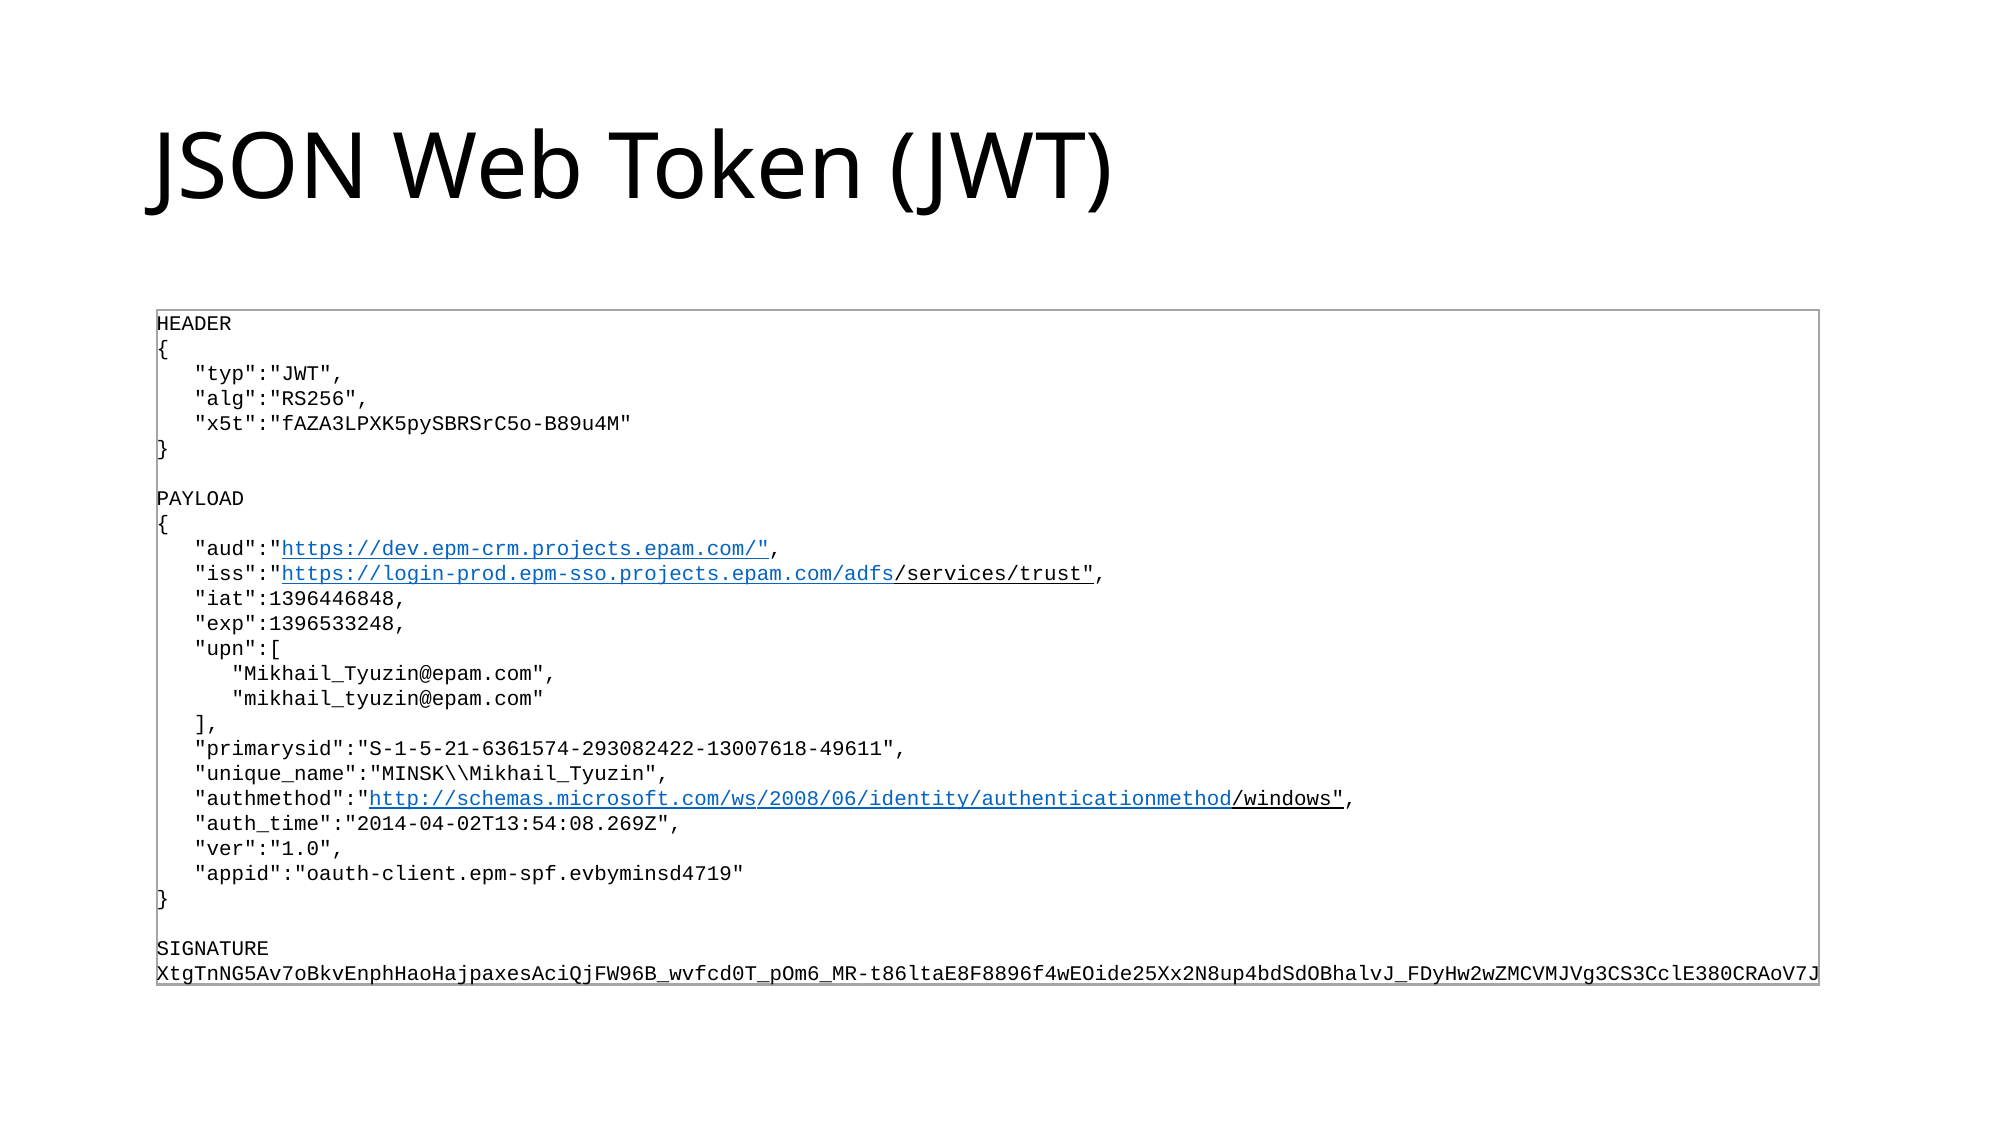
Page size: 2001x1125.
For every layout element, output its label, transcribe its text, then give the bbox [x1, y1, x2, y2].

text_box HEADER { "typ":"JWT", "alg":"RS256", "x5t":"fAZA3LPXK5pySBRSrC5o-B89u4M" } PAYLOAD { "aud":"https://dev.epm-crm.projects.epam.com/", "iss":"https://login-prod.epm-sso.projects.epam.com/adfs/services/trust", "iat":1396446848, "exp":1396533248, "upn":[ "Mikhail_Tyuzin@epam.com", "mikhail_tyuzin@epam.com" ], "primarysid":"S-1-5-21-6361574-293082422-13007618-49611", "unique_name":"MINSK\\Mikhail_Tyuzin", "authmethod":"http://schemas.microsoft.com/ws/2008/06/identity/authenticationmethod/windows", "auth_time":"2014-04-02T13:54:08.269Z", "ver":"1.0", "appid":"oauth-client.epm-spf.evbyminsd4719" } SIGNATURE XtgTnNG5Av7oBkvEnphHaoHajpaxesAciQjFW96B_wvfcd0T_pOm6_MR-t86ltaE8F8896f4wEOide25Xx2N8up4bdSdOBhalvJ_FDyHw2wZMCVMJVg3CS3CclE380CRAoV7J [156, 309, 1820, 986]
title JSON Web Token (JWT) [137, 59, 1863, 278]
